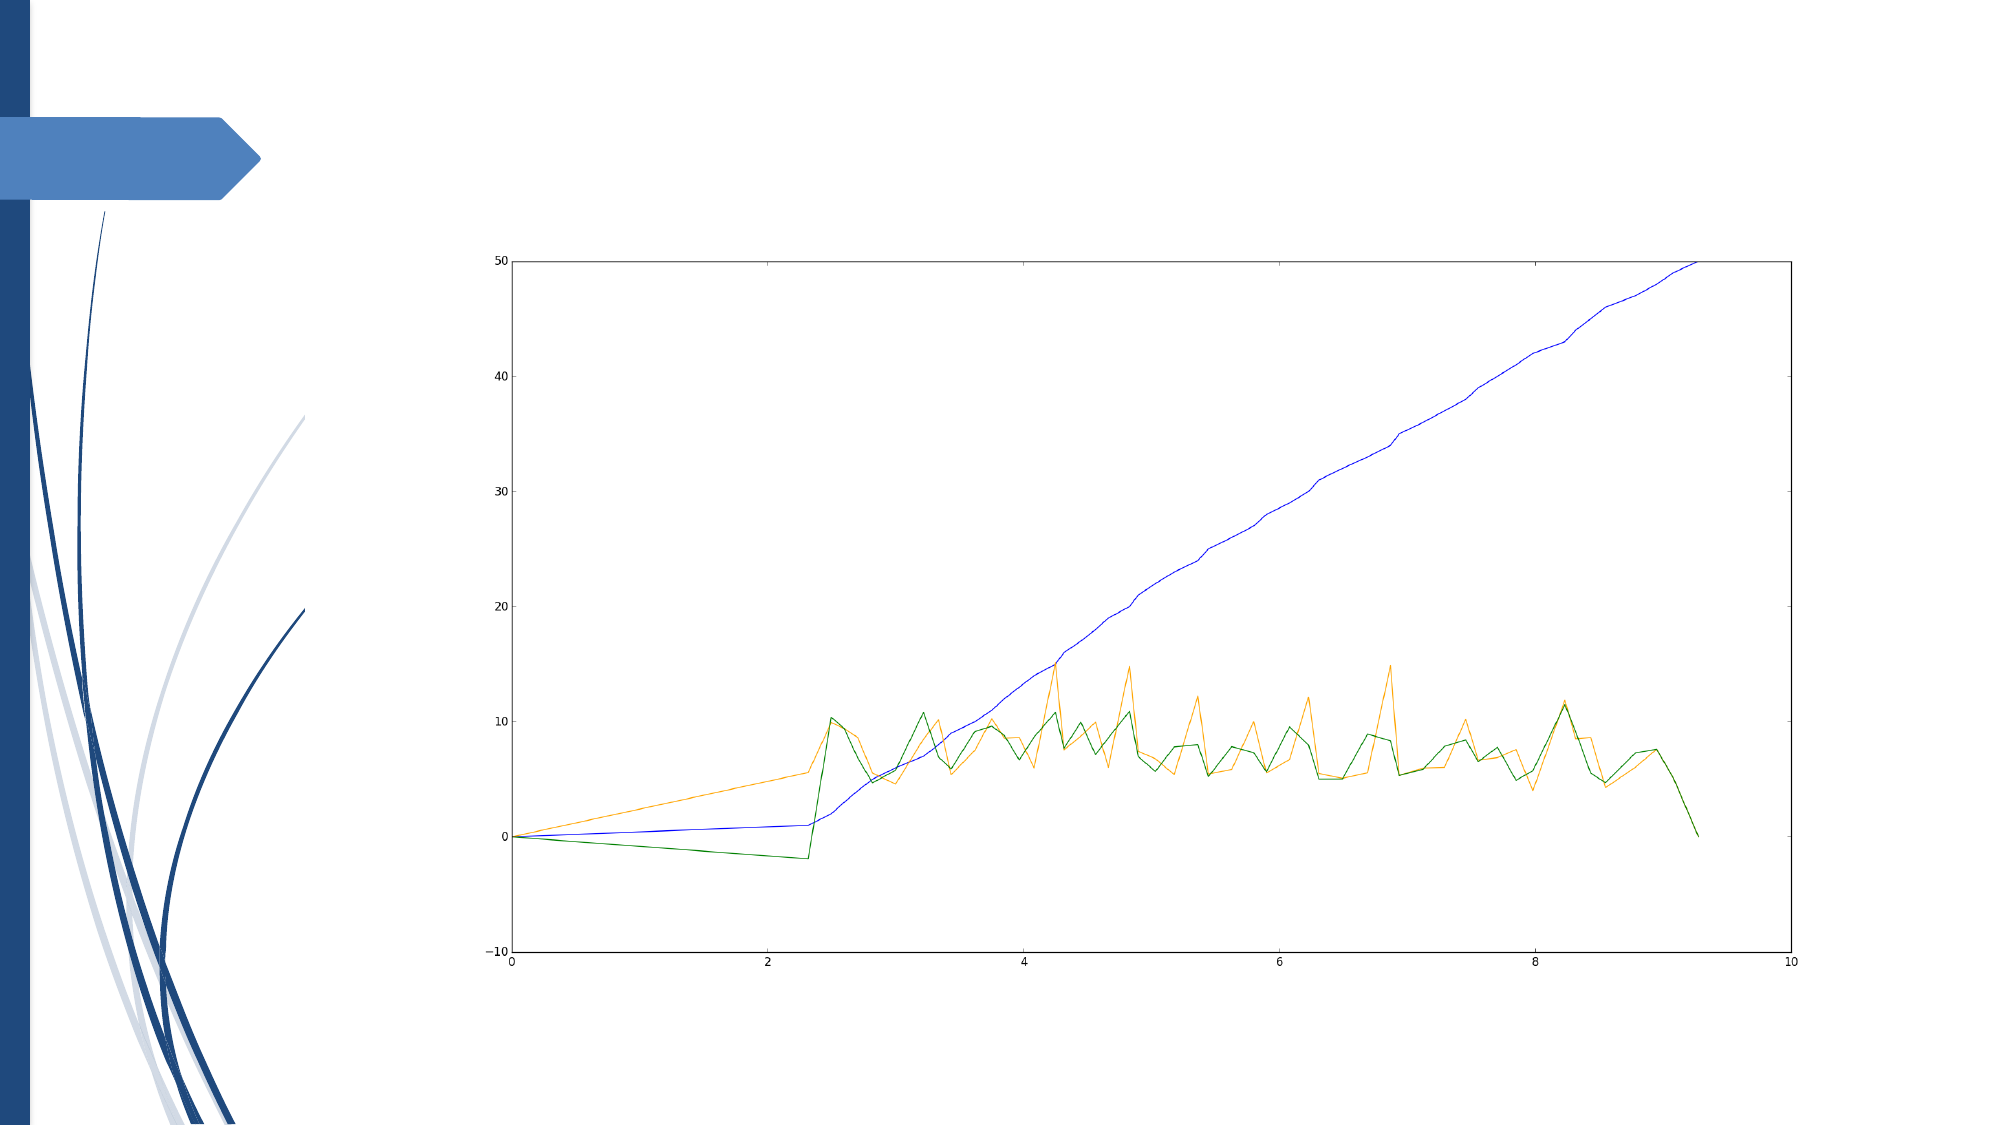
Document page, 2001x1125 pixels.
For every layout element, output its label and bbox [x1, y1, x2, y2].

picture [304, 175, 1956, 1038]
